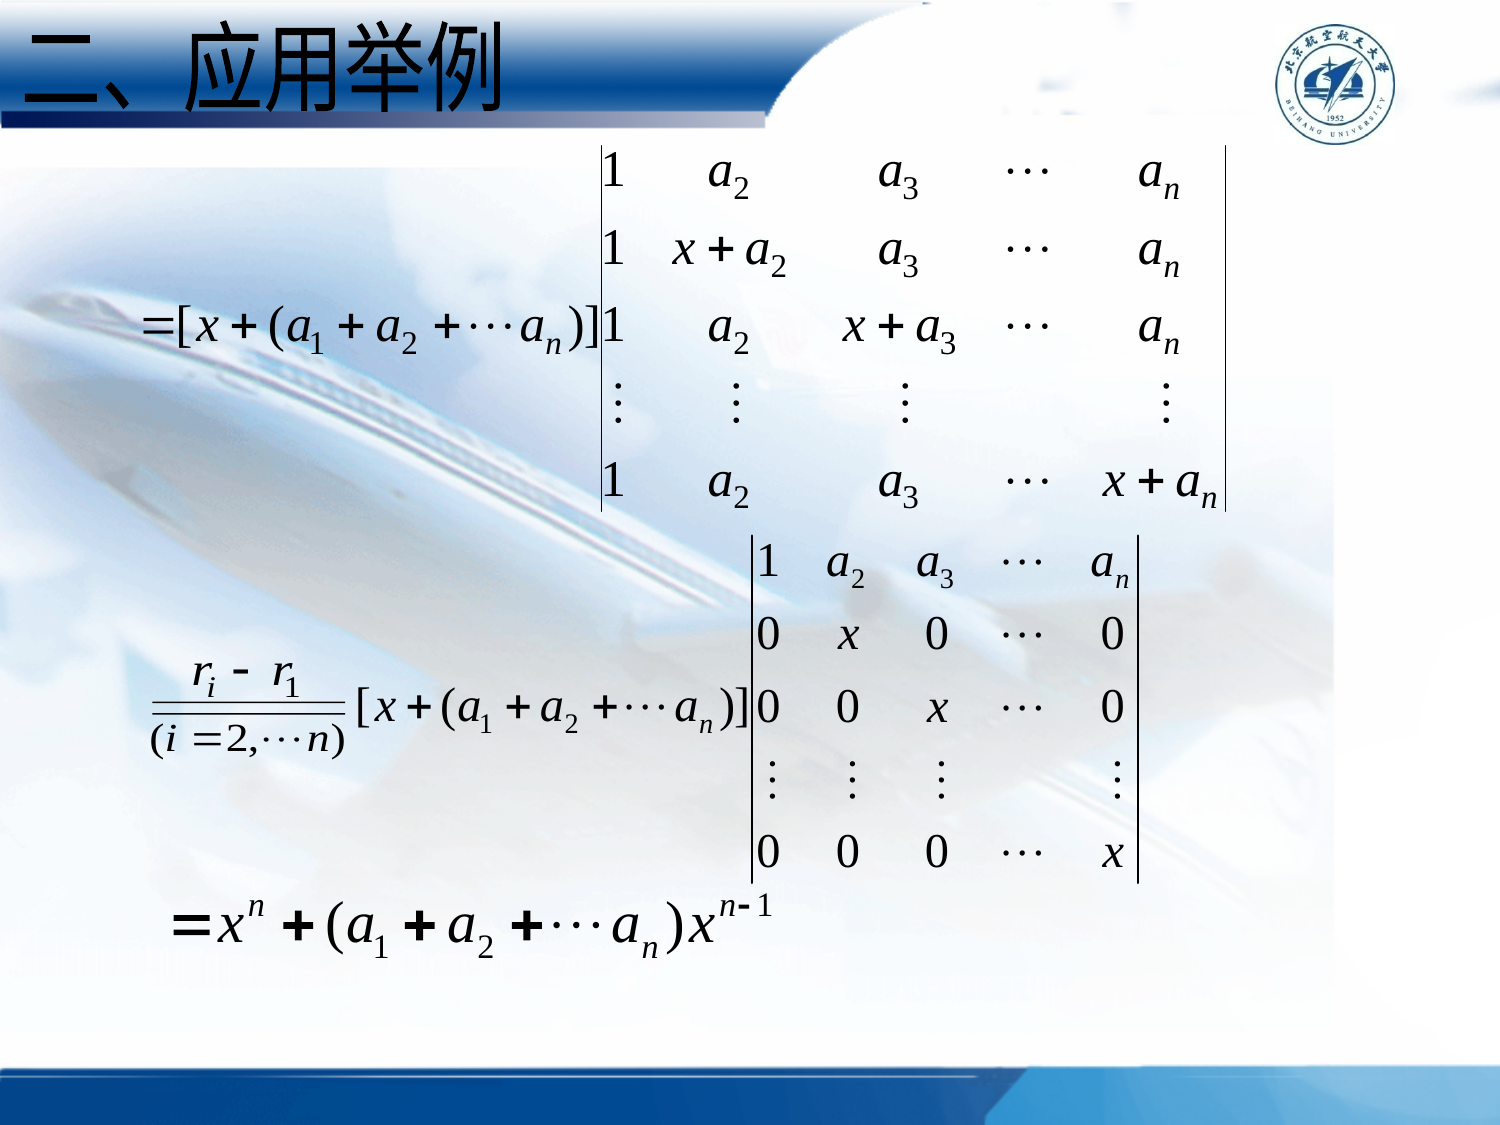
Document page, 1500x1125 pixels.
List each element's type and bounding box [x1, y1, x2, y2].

text_box [351, 527, 1152, 892]
text_box [159, 878, 784, 973]
picture [0, 0, 1500, 1125]
text_box [147, 645, 349, 764]
text_box [135, 140, 1231, 517]
